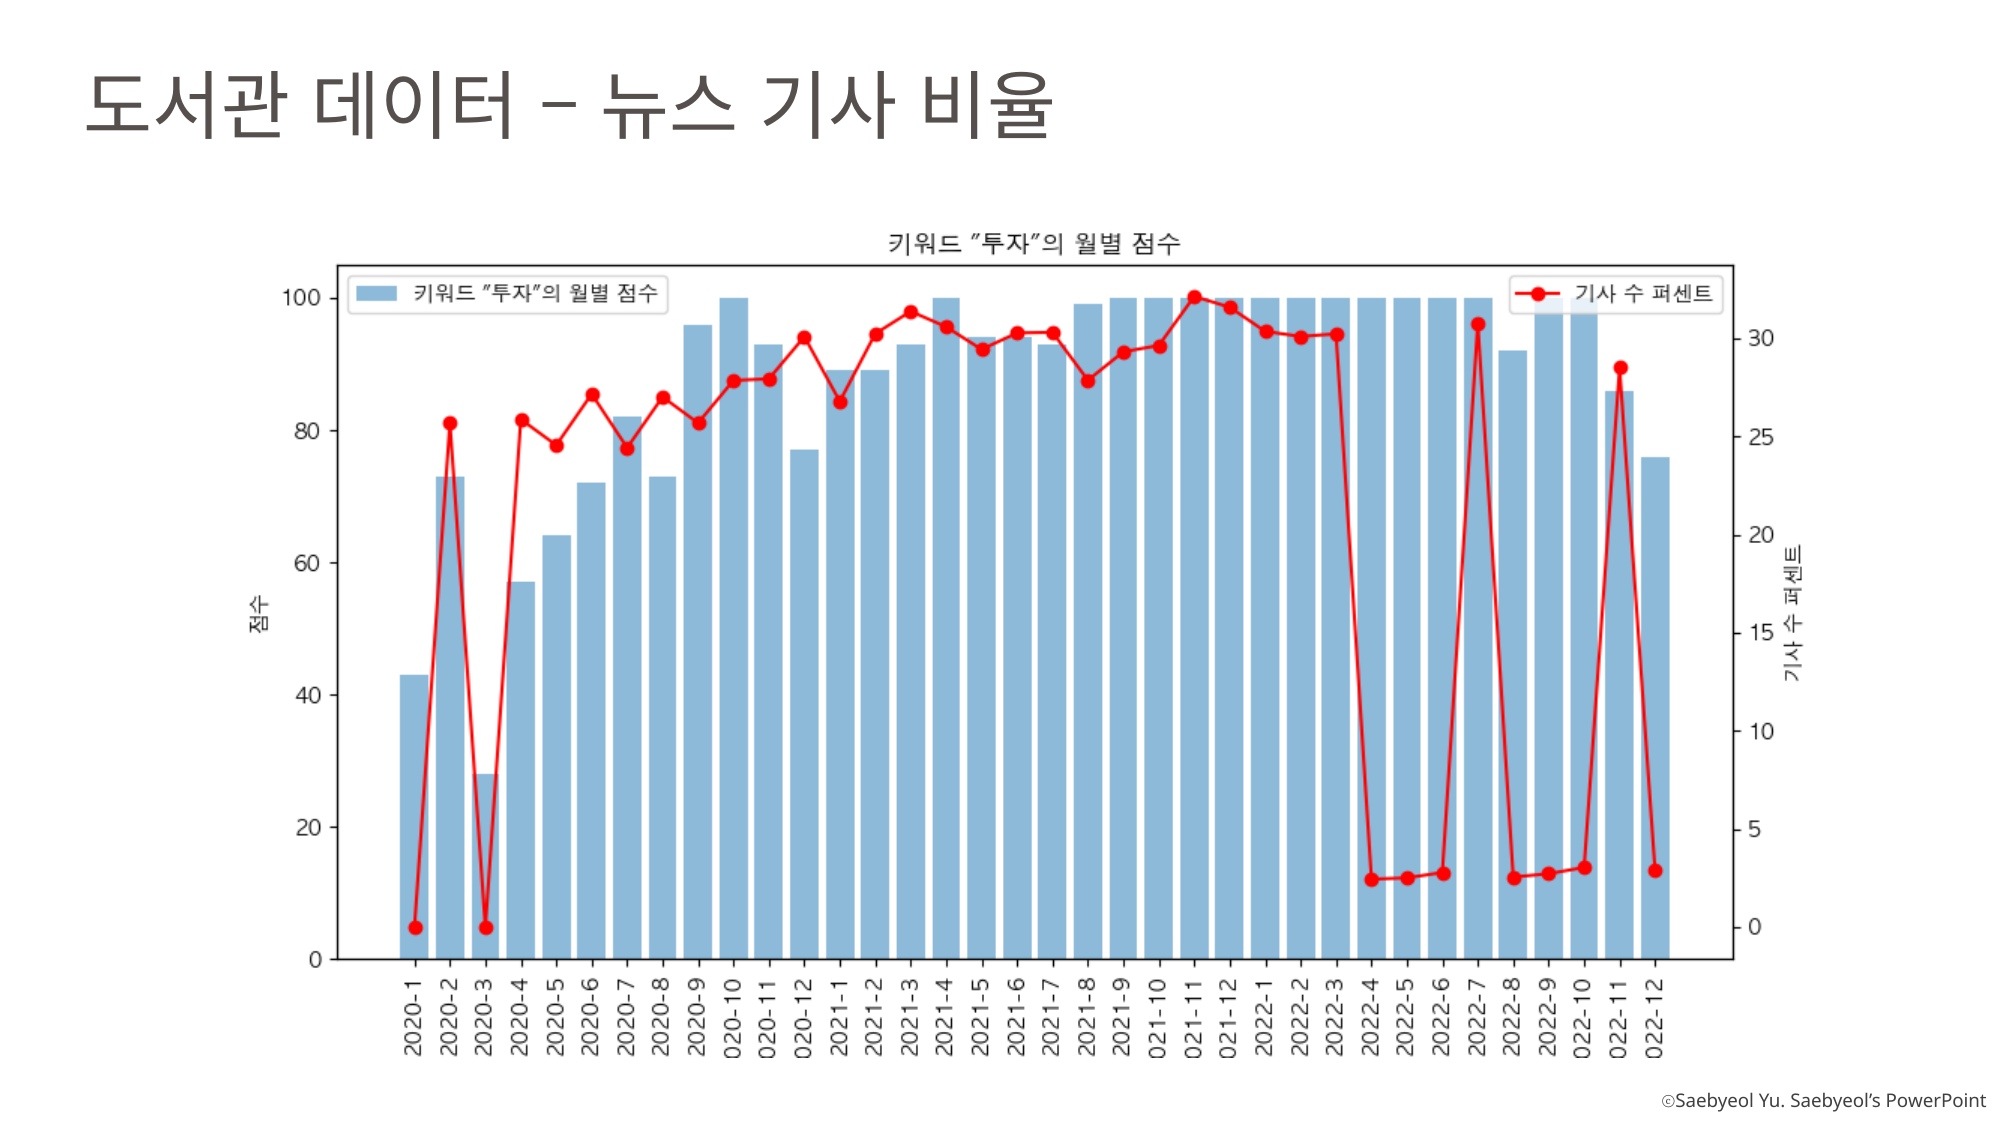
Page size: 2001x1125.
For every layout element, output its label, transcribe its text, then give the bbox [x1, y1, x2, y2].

picture [112, 157, 1913, 1058]
text_box 도서관 데이터 – 뉴스 기사 비율 [69, 51, 1178, 157]
